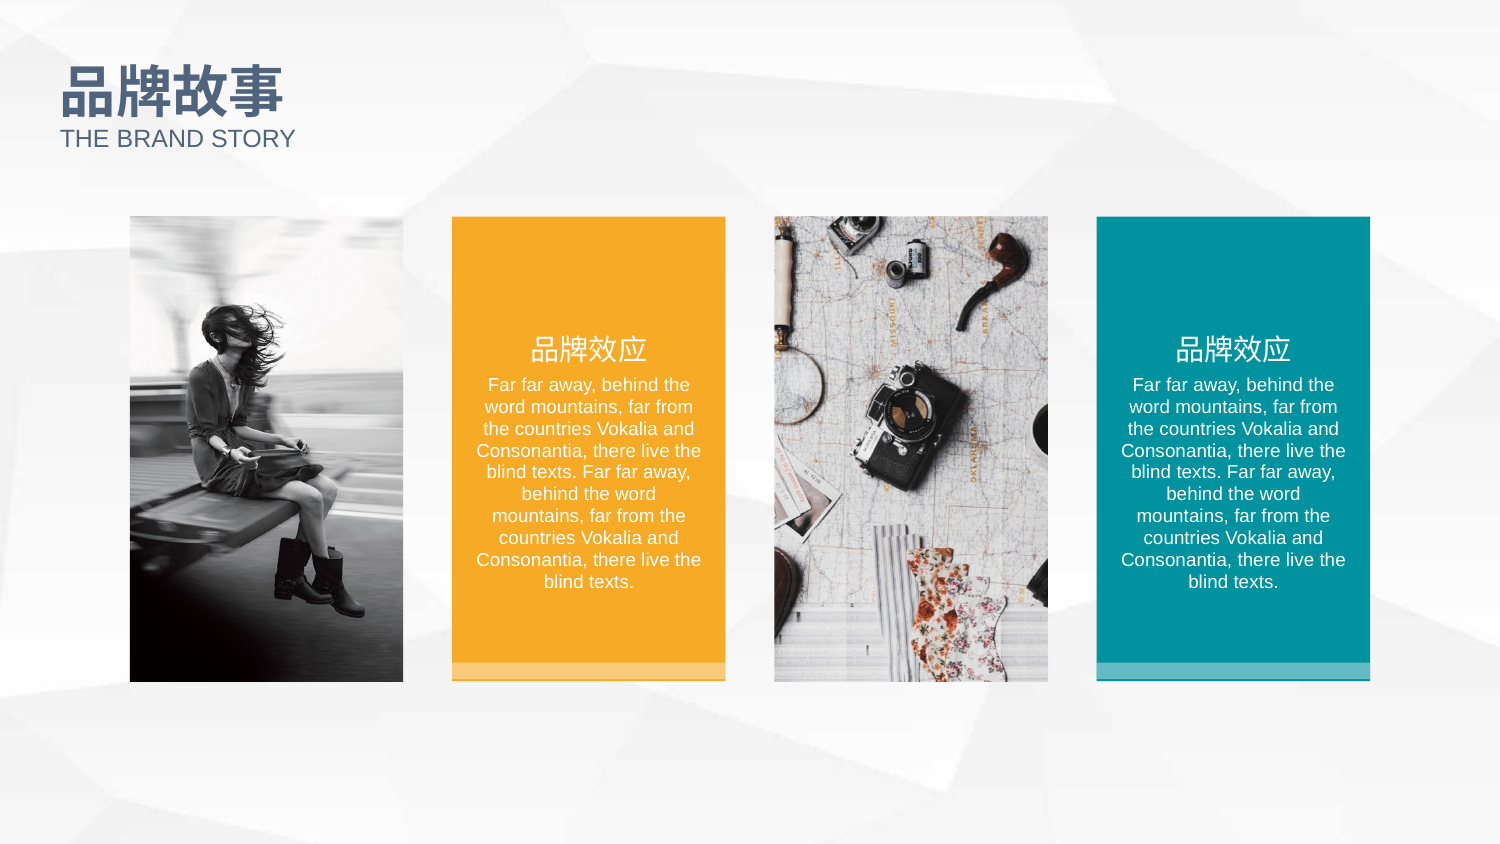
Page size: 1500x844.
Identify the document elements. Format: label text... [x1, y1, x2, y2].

picture [0, 0, 1500, 844]
text_box [1096, 662, 1371, 680]
text_box [451, 662, 727, 680]
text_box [1082, 331, 1384, 582]
text_box [451, 582, 727, 662]
text_box THE BRAND STORY [48, 110, 377, 158]
text_box [451, 216, 727, 331]
text_box [1096, 582, 1371, 662]
text_box [1096, 216, 1371, 331]
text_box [438, 331, 740, 582]
text_box 品牌故事 [48, 37, 377, 110]
